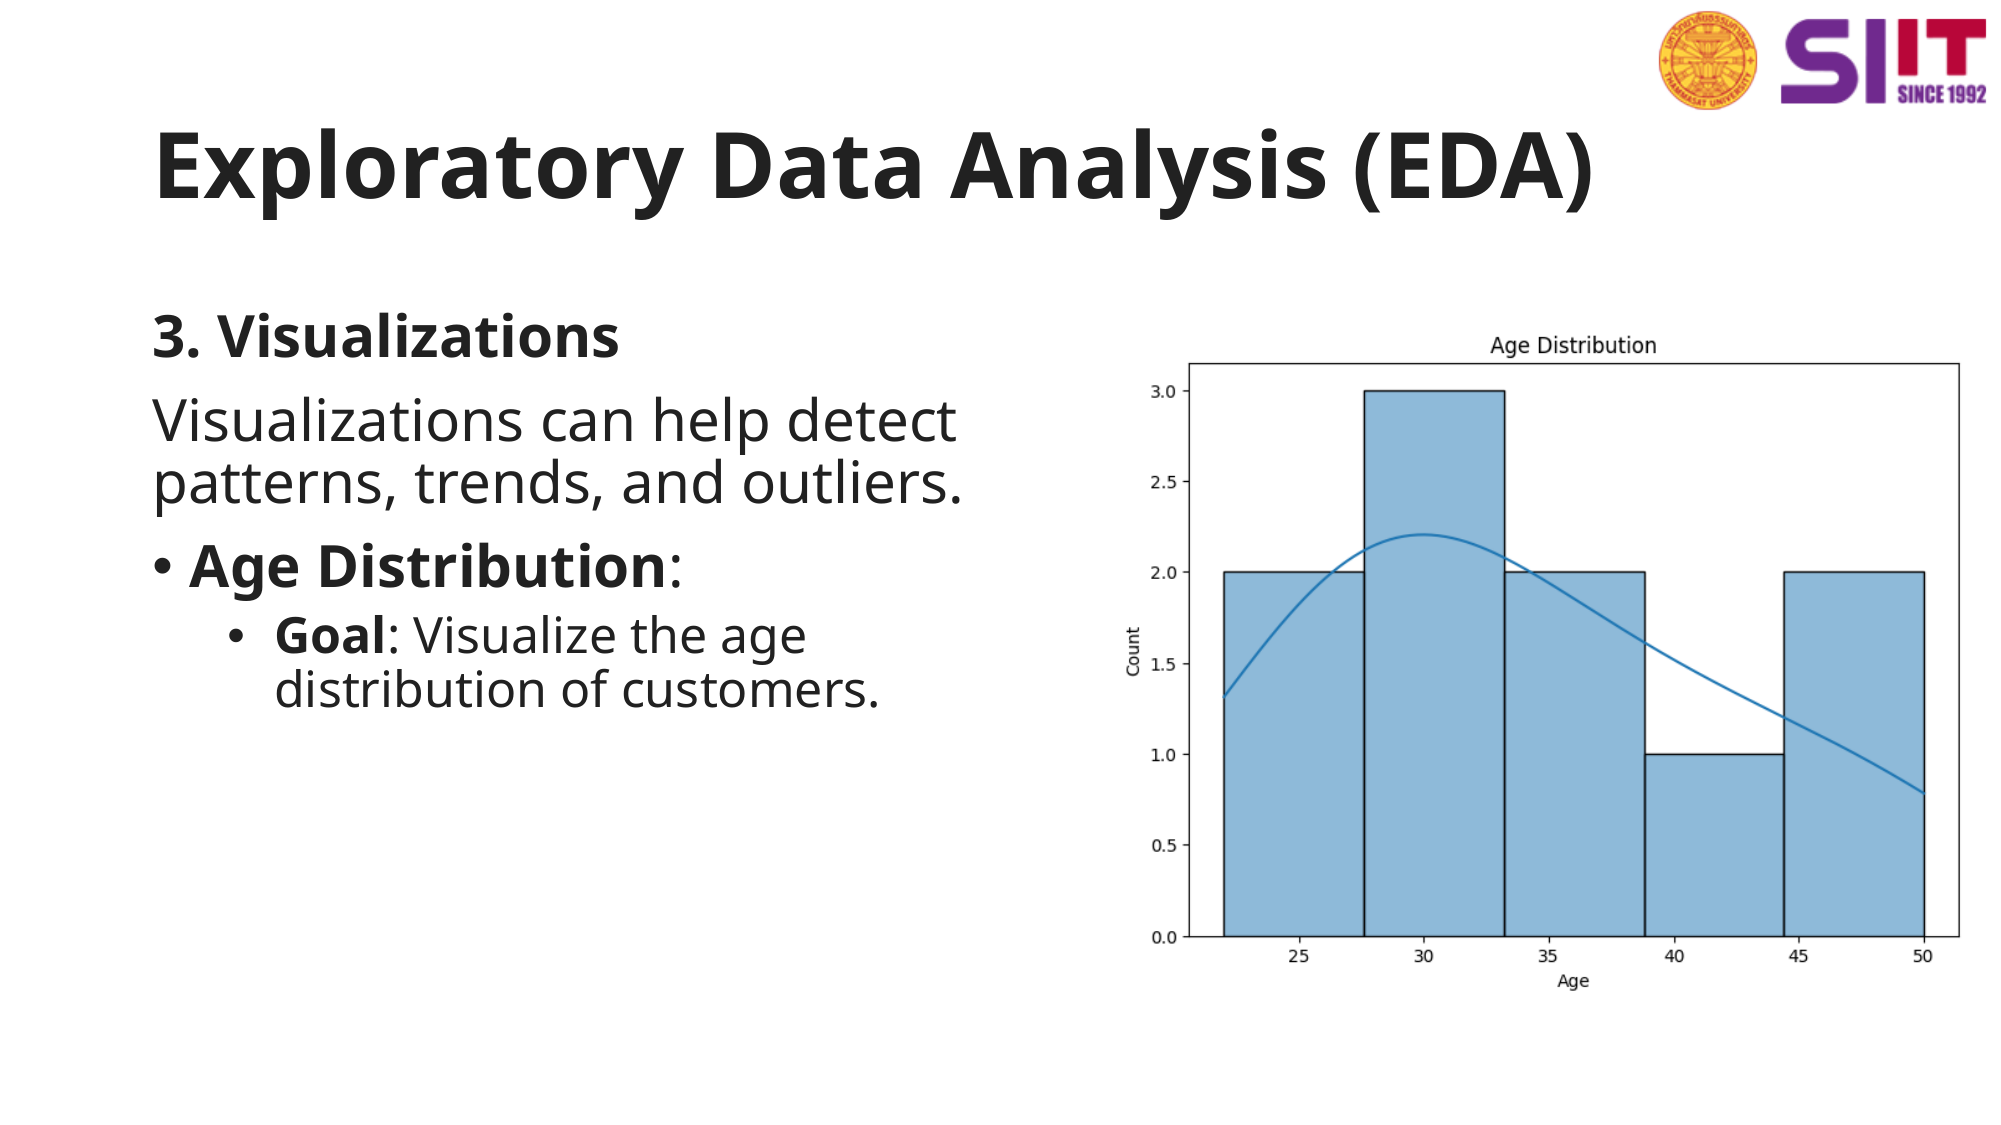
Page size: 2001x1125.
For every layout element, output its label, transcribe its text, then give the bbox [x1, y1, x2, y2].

picture [1637, 0, 2001, 134]
list 3. Visualizations Visualizations can help detect patterns, trends, and outliers. Age Distribution: Goal: Visualize the age distribution of customers. [137, 299, 1064, 1014]
title Exploratory Data Analysis (EDA) [137, 59, 1863, 278]
picture [1118, 315, 1986, 998]
